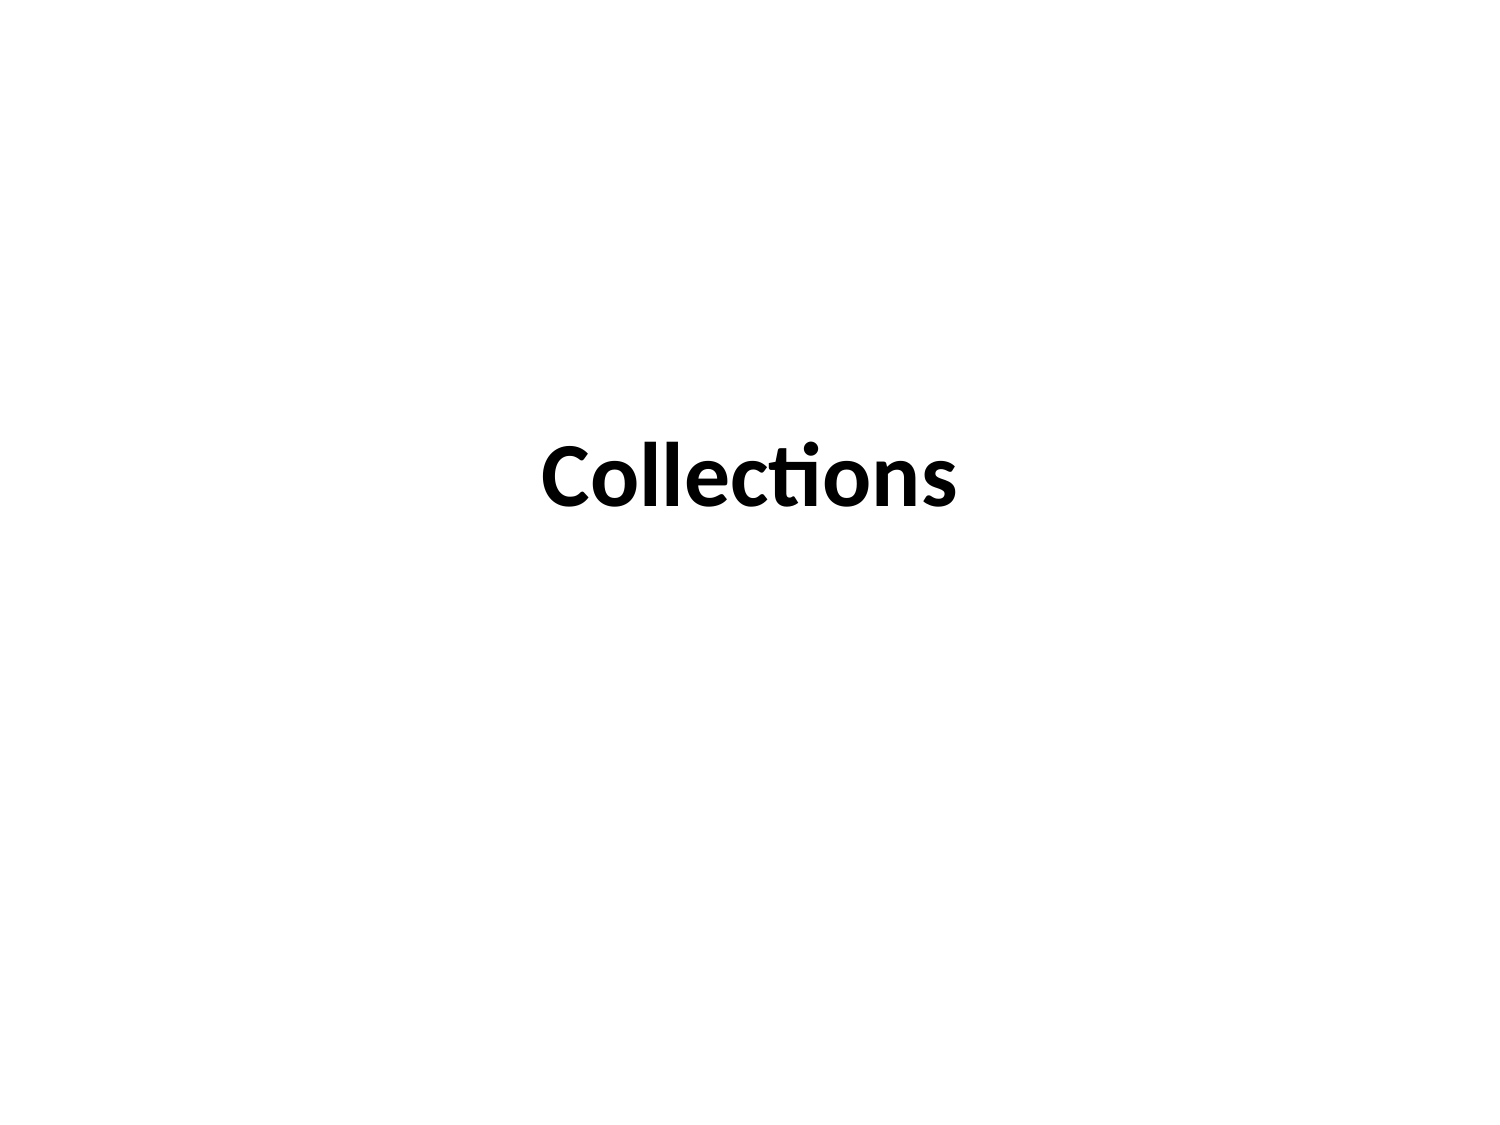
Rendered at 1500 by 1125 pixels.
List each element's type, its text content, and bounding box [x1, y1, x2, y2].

title Collections [112, 349, 1388, 591]
